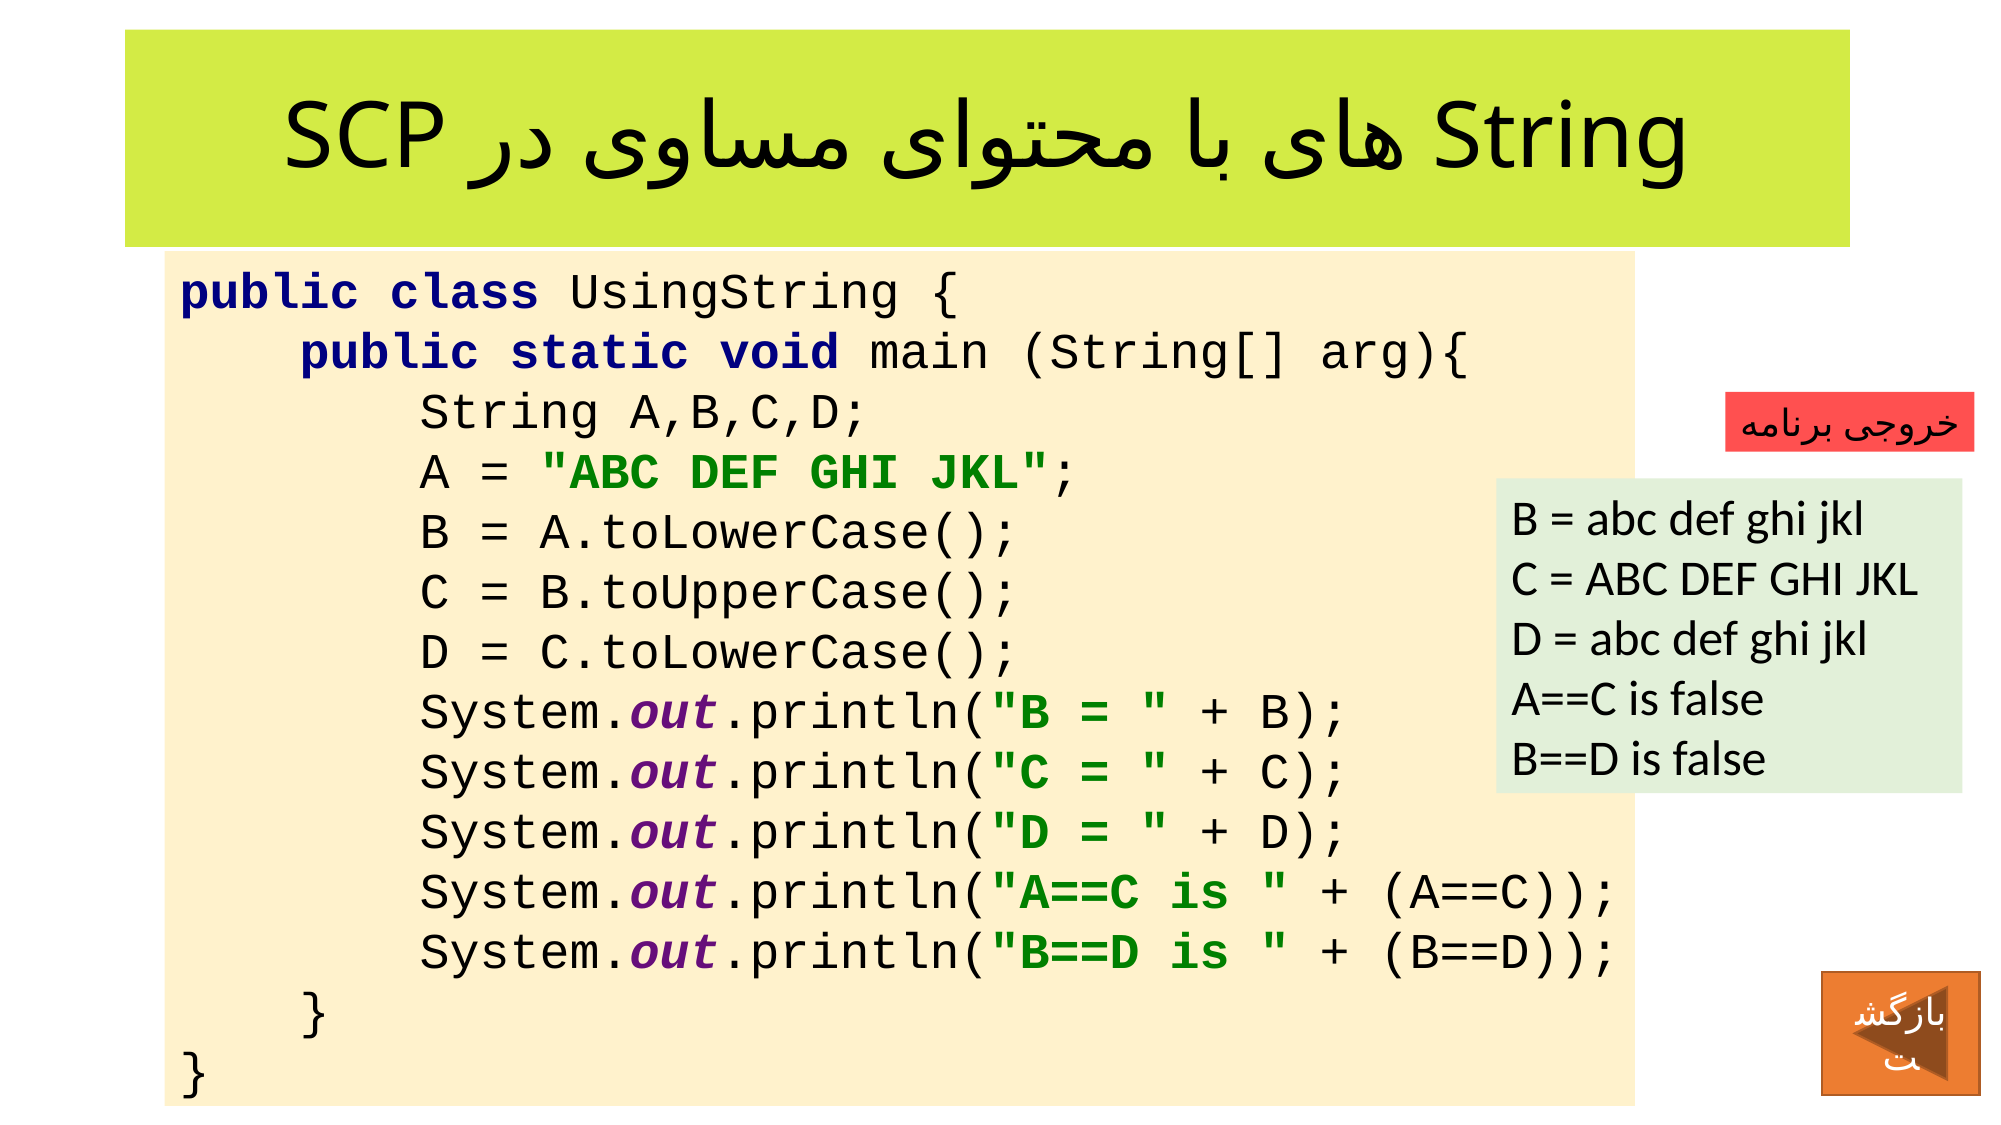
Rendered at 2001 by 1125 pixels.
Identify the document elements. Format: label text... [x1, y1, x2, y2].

text_box بازگشت [1821, 971, 1981, 1096]
title String های با محتوای مساوی در SCP [125, 29, 1850, 247]
text_box خروجی برنامه [1725, 391, 1975, 452]
text_box B = abc def ghi jkl C = ABC DEF GHI JKL D = abc def ghi jkl A==C is false B==D is false [1496, 478, 1963, 794]
text_box public class UsingString { public static void main (String[] arg){ String A,B,C,D; A = "ABC DEF GHI JKL"; B = A.toLowerCase(); C = B.toUpperCase(); D = C.toLowerCase(); System.out.println("B = " + B); System.out.println("C = " + C); System.out.println("D = " + D); System.out.println("A==C is " + (A==C)); System.out.println("B==D is " + (B==D)); } } [164, 251, 1635, 1106]
